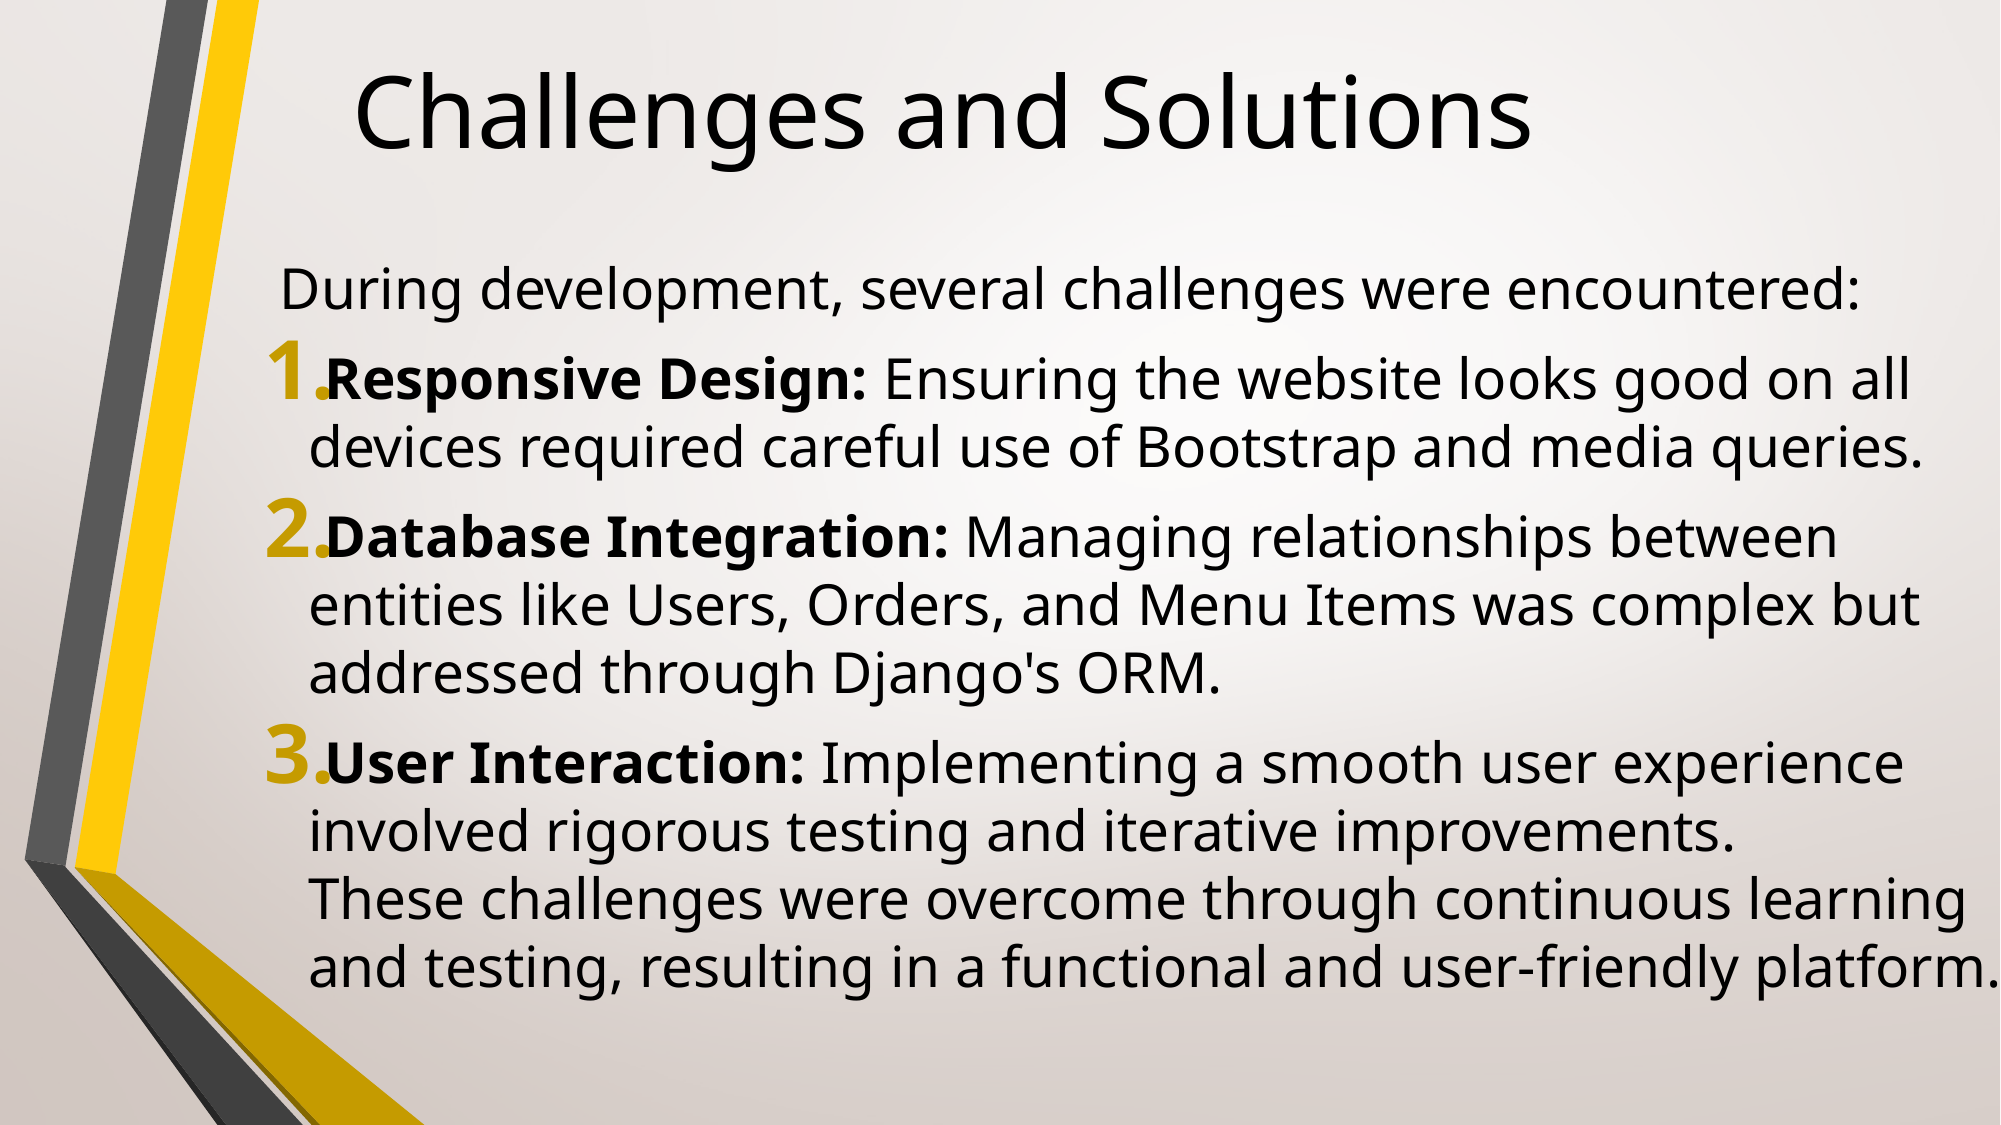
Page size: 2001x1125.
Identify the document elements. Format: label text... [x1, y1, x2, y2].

title Challenges and Solutions [37, 0, 1850, 218]
list During development, several challenges were encountered: Responsive Design: Ensuring the website looks good on all devices required careful use of Bootstrap and media queries. Database Integration: Managing relationships between entities like Users, Orders, and Menu Items was complex but addressed through Django's ORM. User Interaction: Implementing a smooth user experience involved rigorous testing and iterative improvements. These challenges were overcome through continuous learning and testing, resulting in a functional and user-friendly platform. [249, 217, 2000, 1104]
